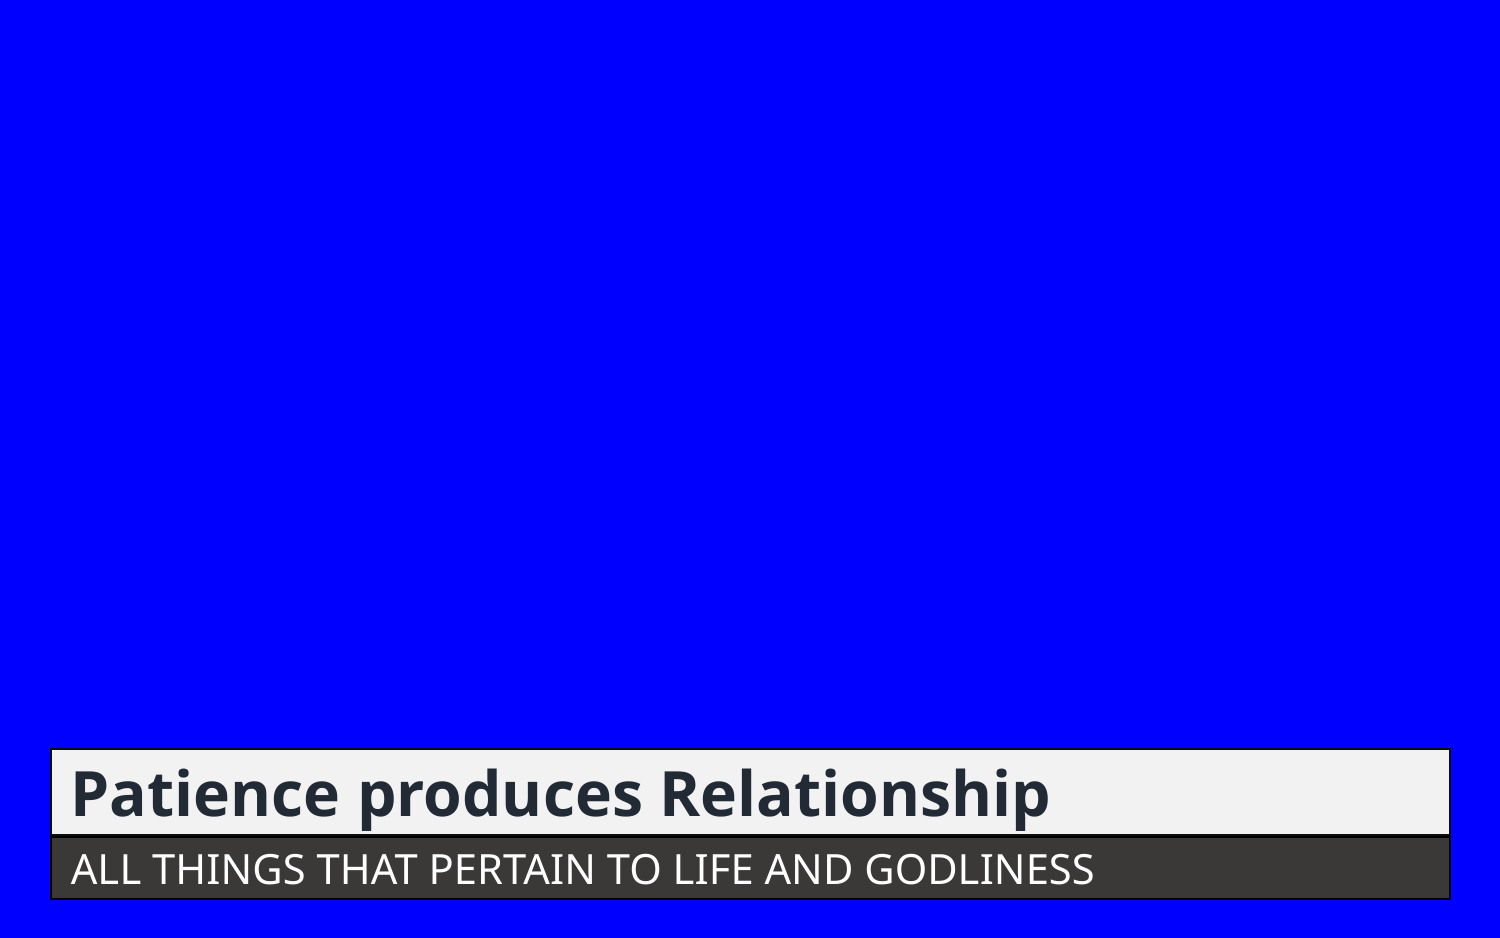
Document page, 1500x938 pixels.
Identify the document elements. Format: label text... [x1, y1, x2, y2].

text_box ALL THINGS THAT PERTAIN TO LIFE AND GODLINESS [50, 837, 1451, 899]
text_box Patience produces Relationship [50, 748, 1451, 835]
